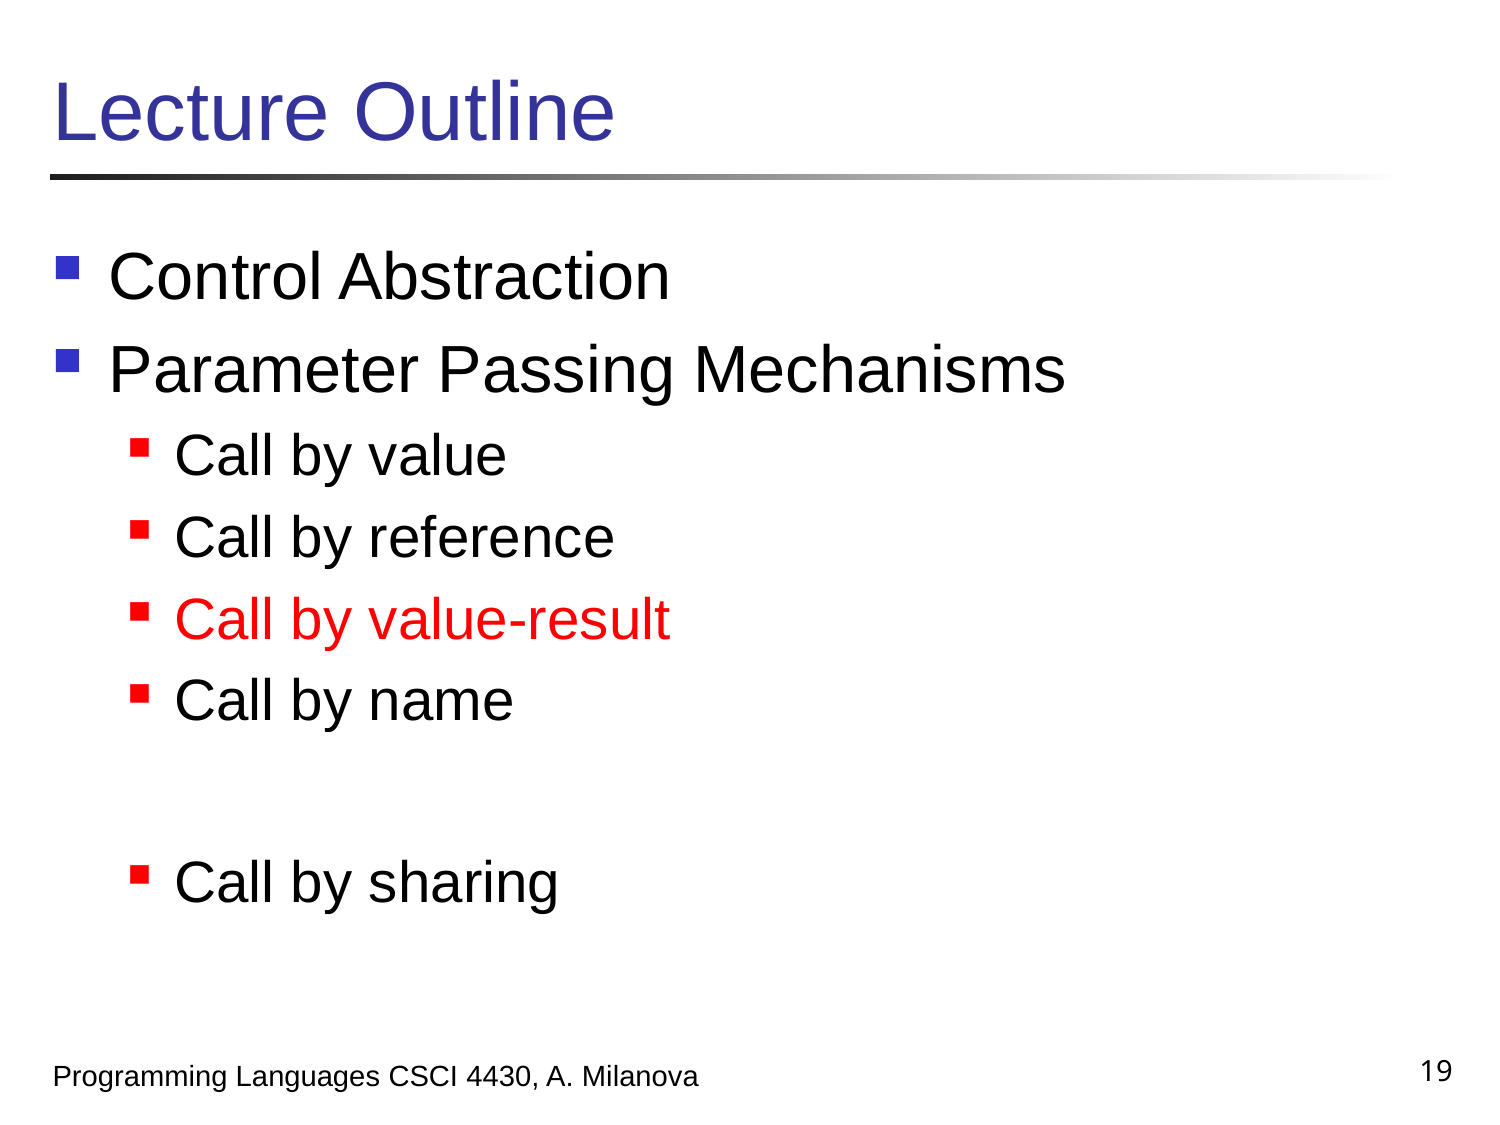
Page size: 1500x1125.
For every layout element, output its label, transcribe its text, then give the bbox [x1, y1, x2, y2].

slide_number 19 [1155, 1024, 1468, 1100]
footer Programming Languages CSCI 4430, A. Milanova [37, 1025, 813, 1100]
title Lecture Outline [37, 0, 1466, 165]
list Control Abstraction Parameter Passing Mechanisms Call by value Call by reference Call by value-result Call by name Call by sharing [37, 224, 1469, 1013]
